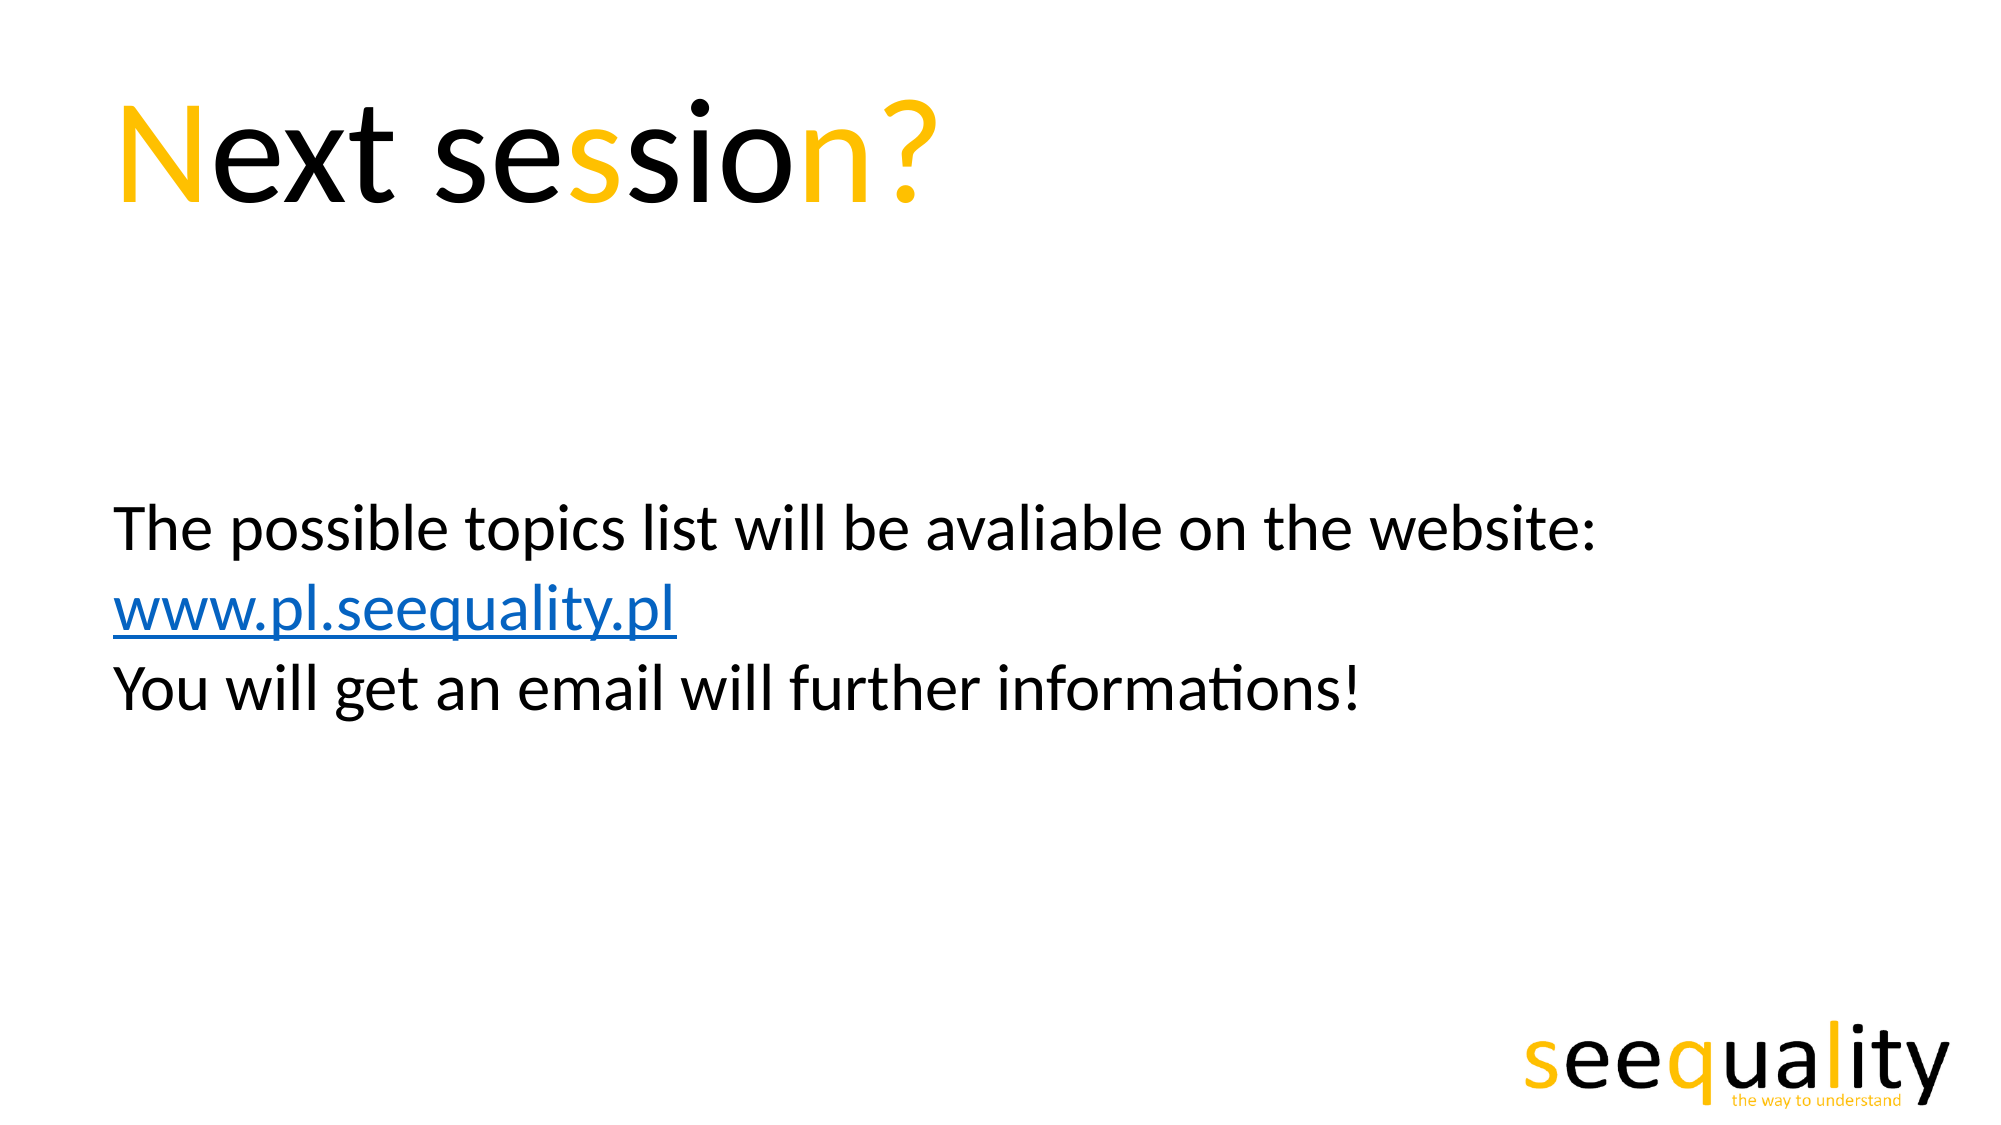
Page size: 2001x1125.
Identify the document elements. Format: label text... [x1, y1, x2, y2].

text_box Next session? [98, 44, 1703, 240]
text_box The possible topics list will be avaliable on the website: www.pl.seequality.pl You will get an email will further informations! [98, 476, 1895, 732]
picture [1522, 1018, 1954, 1112]
